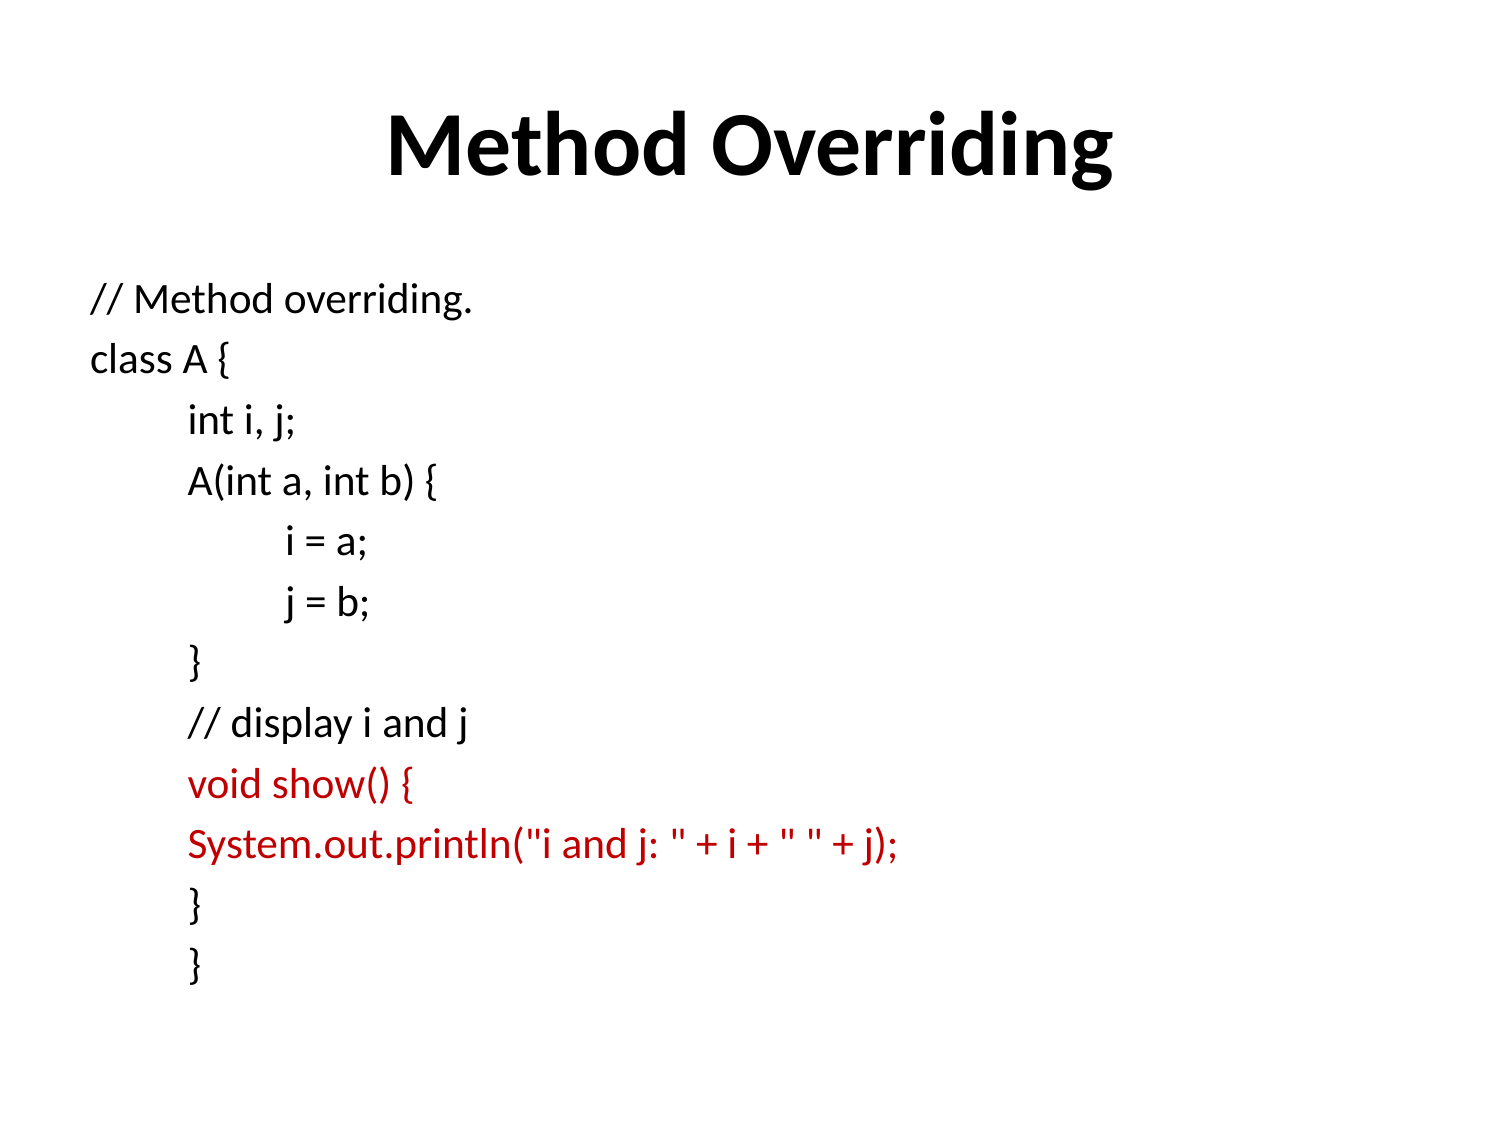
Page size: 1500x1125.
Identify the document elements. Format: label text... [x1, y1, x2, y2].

list // Method overriding. class A { int i, j; A(int a, int b) { i = a; j = b; } // display i and j void show() { System.out.println("i and j: " + i + " " + j); } } [75, 262, 1425, 1005]
title Method Overriding [75, 45, 1425, 233]
